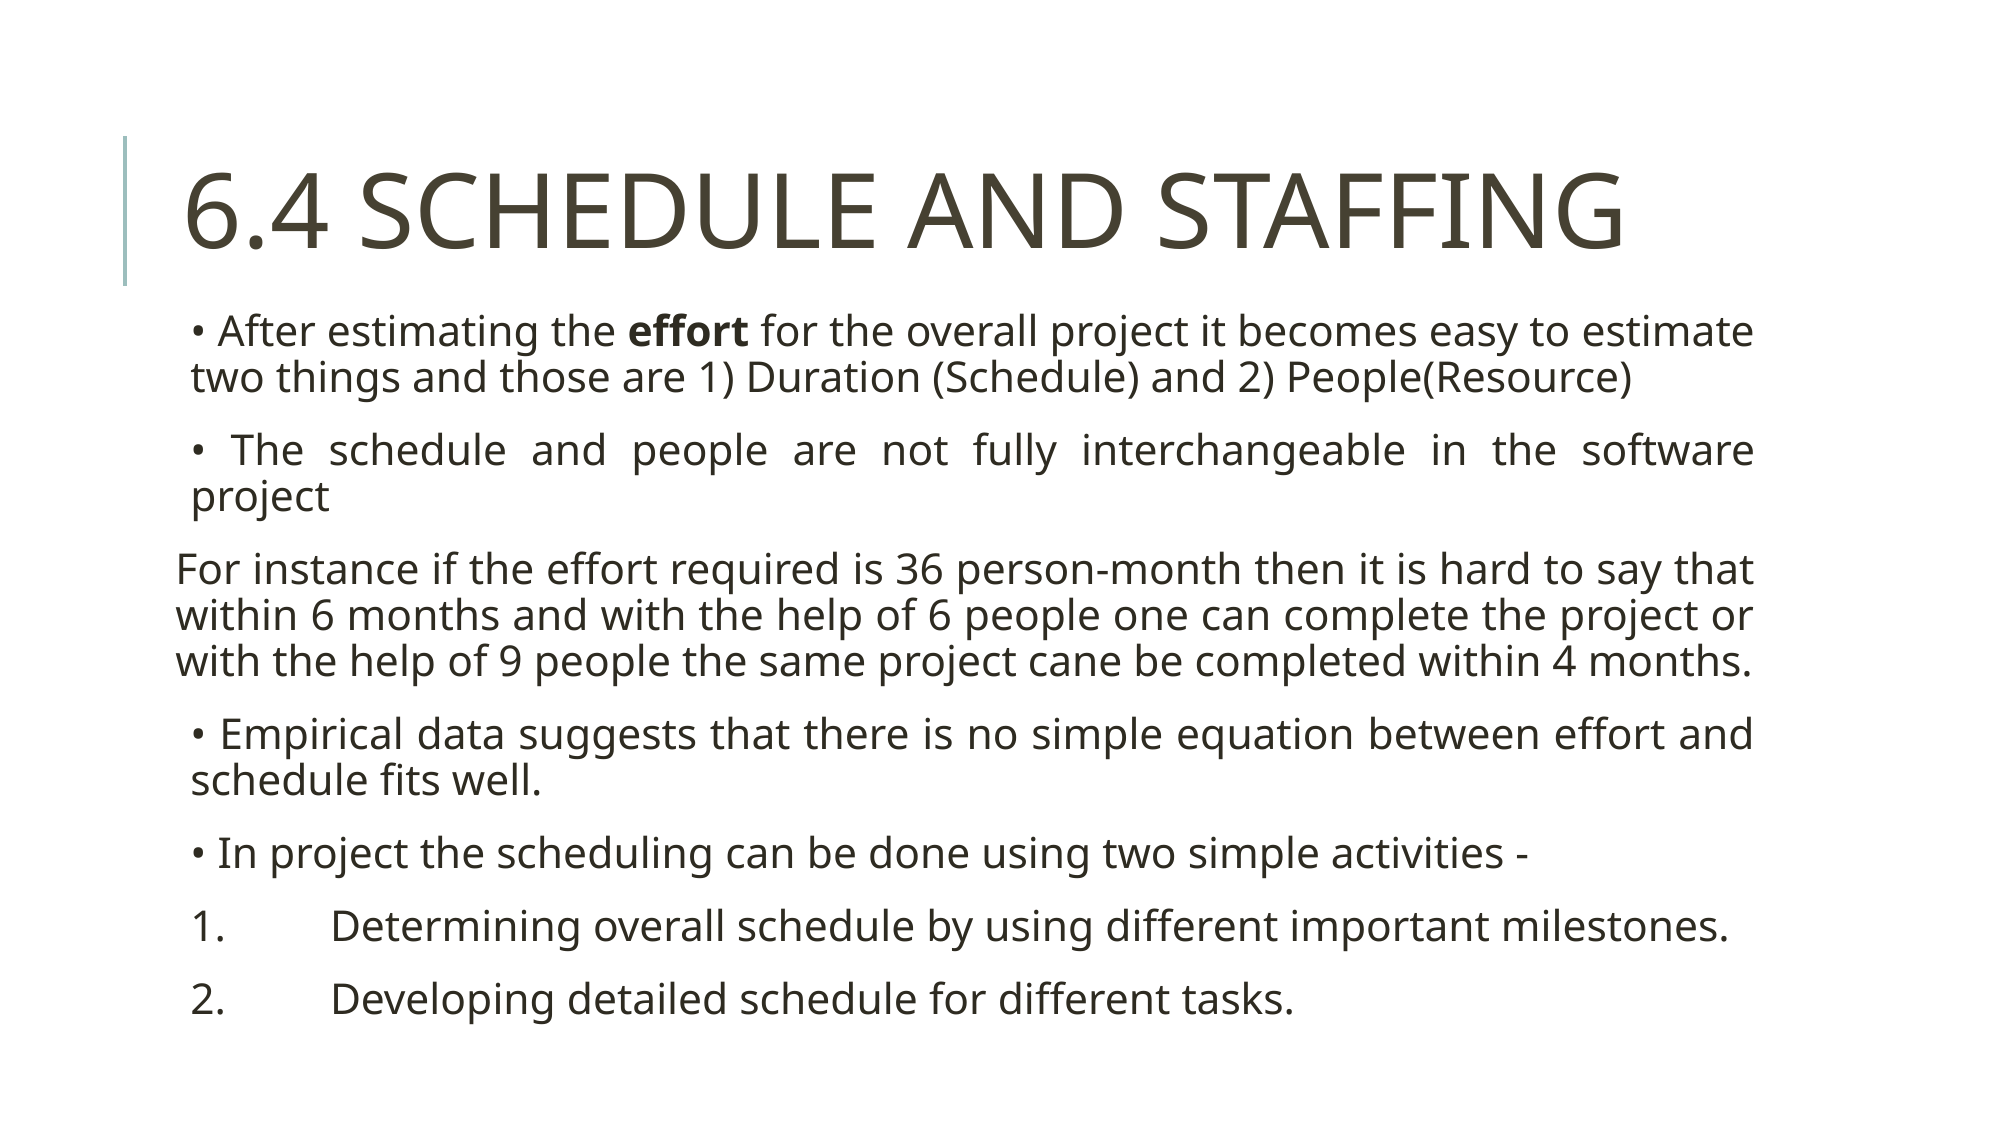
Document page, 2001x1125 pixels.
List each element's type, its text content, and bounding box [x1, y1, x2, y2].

title 6.4 SCHEDULE AND STAFFING [168, 96, 1763, 302]
list • After estimating the effort for the overall project it becomes easy to estimate two things and those are 1) Duration (Schedule) and 2) People(Resource) • The schedule and people are not fully interchangeable in the software project For instance if the effort required is 36 person-month then it is hard to say that within 6 months and with the help of 6 people one can complete the project or with the help of 9 people the same project cane be completed within 4 months. • Empirical data suggests that there is no simple equation between effort and schedule fits well. • In project the scheduling can be done using two simple activities - 1. Determining overall schedule by using different important milestones. 2. Developing detailed schedule for different tasks. [168, 302, 1763, 1035]
